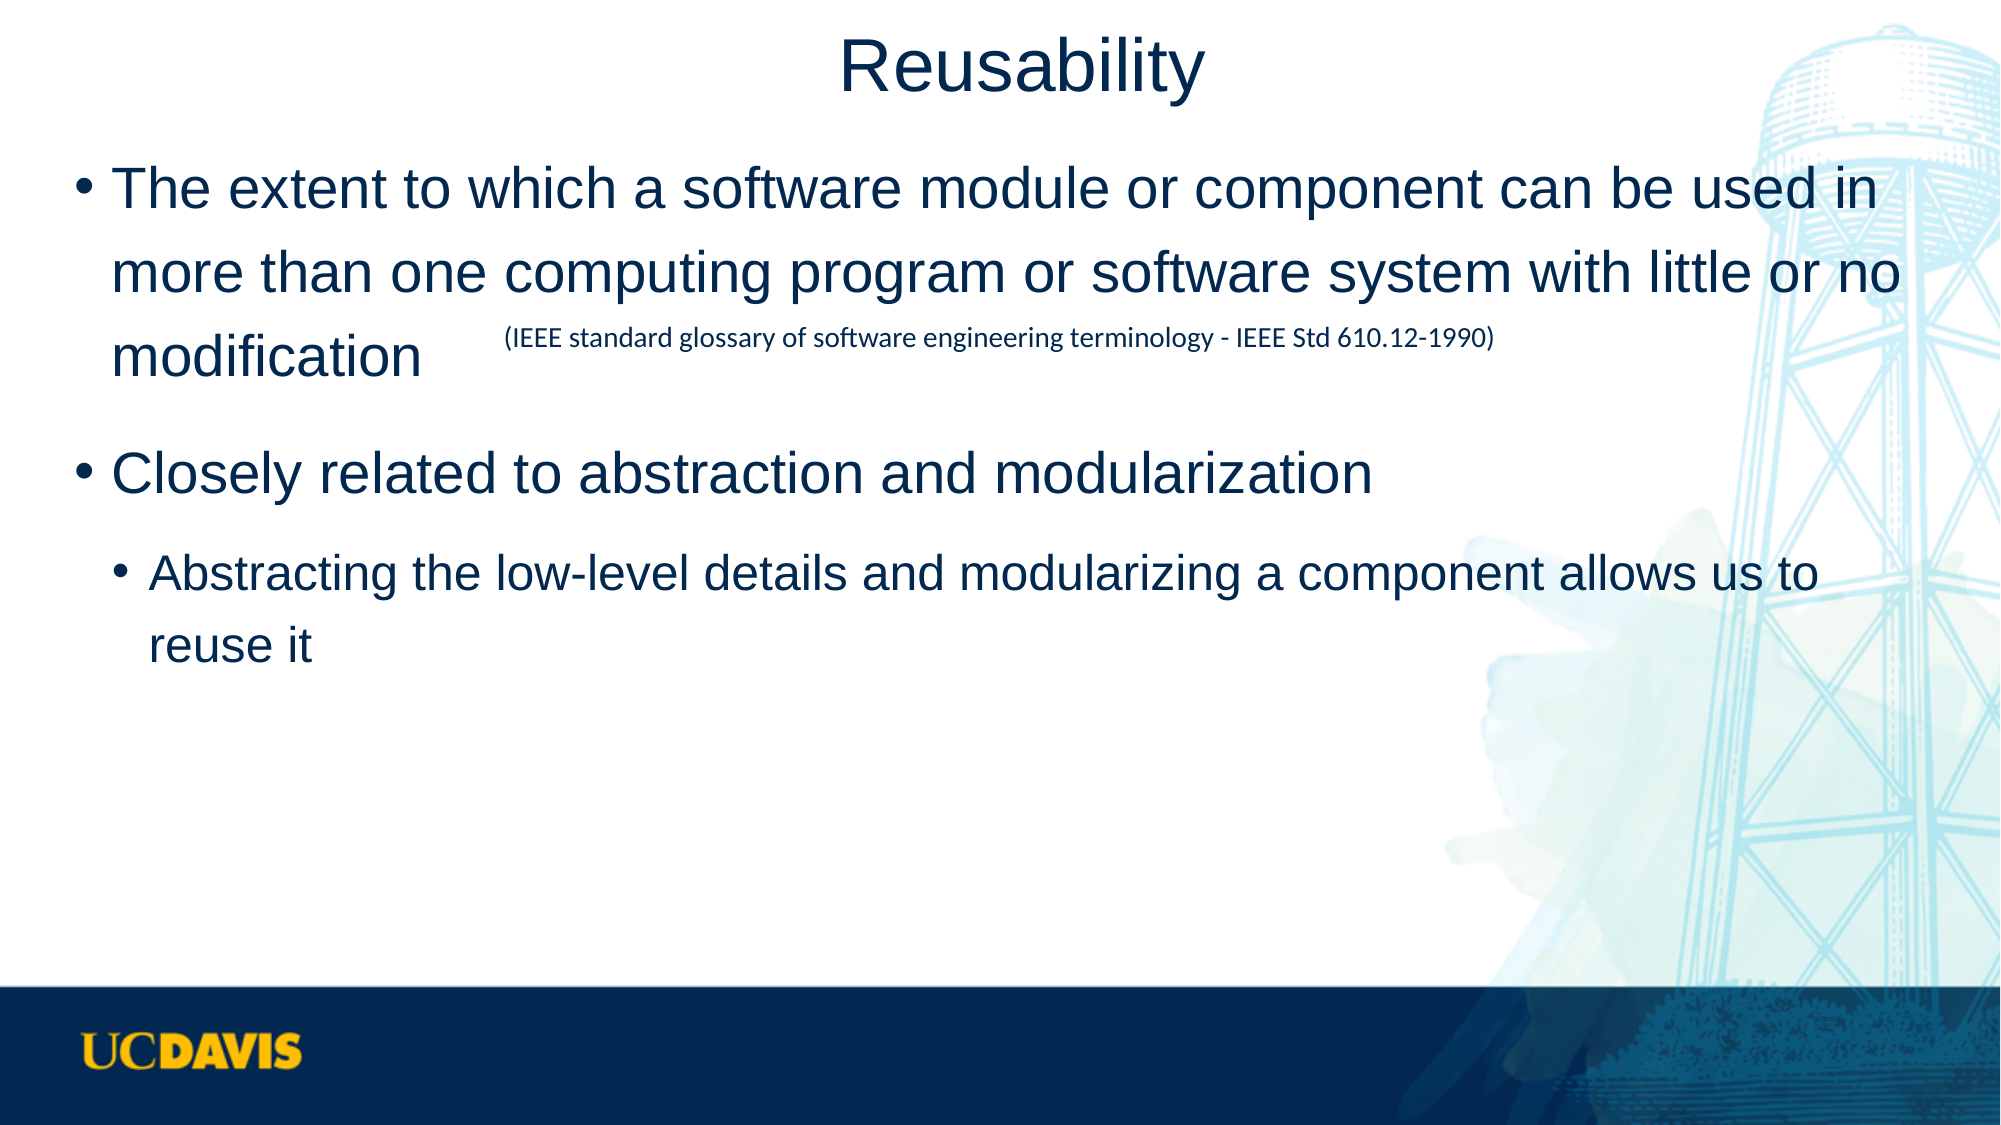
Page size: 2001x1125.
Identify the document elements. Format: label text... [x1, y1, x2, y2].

picture [0, 0, 2001, 1125]
list The extent to which a software module or component can be used in more than one computing program or software system with little or no modification Closely related to abstraction and modularization Abstracting the low-level details and modularizing a component allows us to reuse it [59, 128, 1938, 985]
text_box (IEEE standard glossary of software engineering terminology - IEEE Std 610.12-1990) [488, 311, 1511, 397]
title Reusability [0, 0, 2000, 115]
